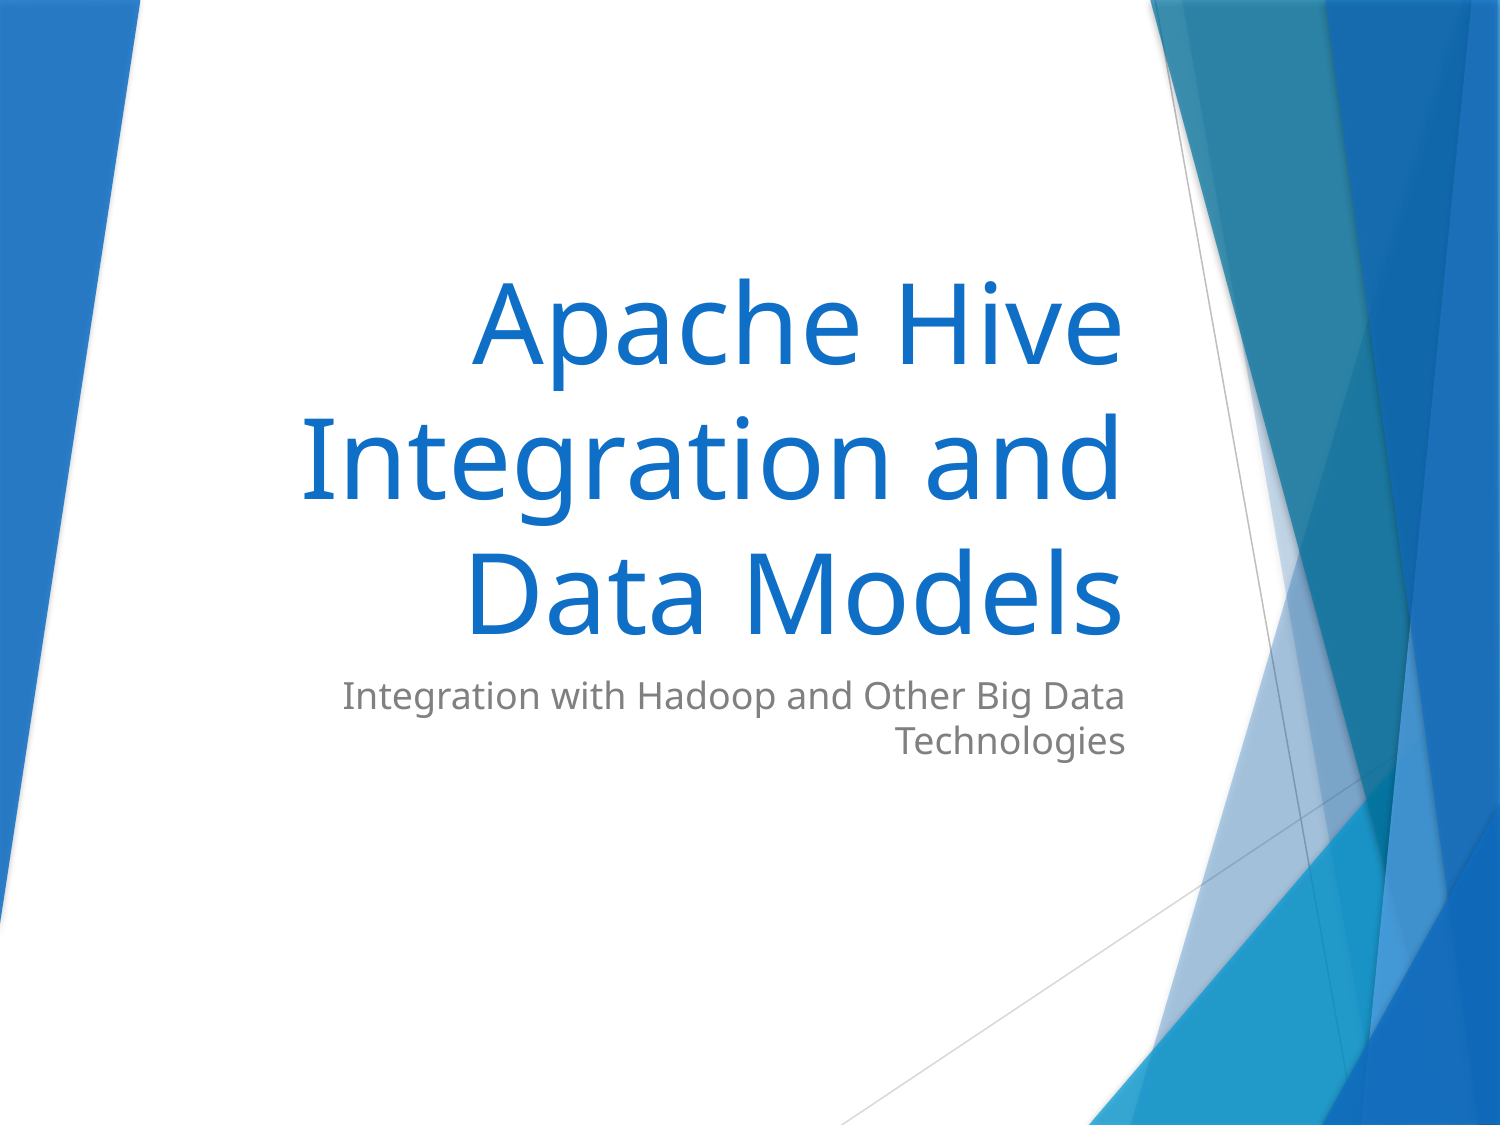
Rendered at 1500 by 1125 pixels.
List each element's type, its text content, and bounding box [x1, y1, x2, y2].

title Apache Hive Integration and Data Models [185, 394, 1142, 664]
subtitle Integration with Hadoop and Other Big Data Technologies [185, 664, 1142, 845]
